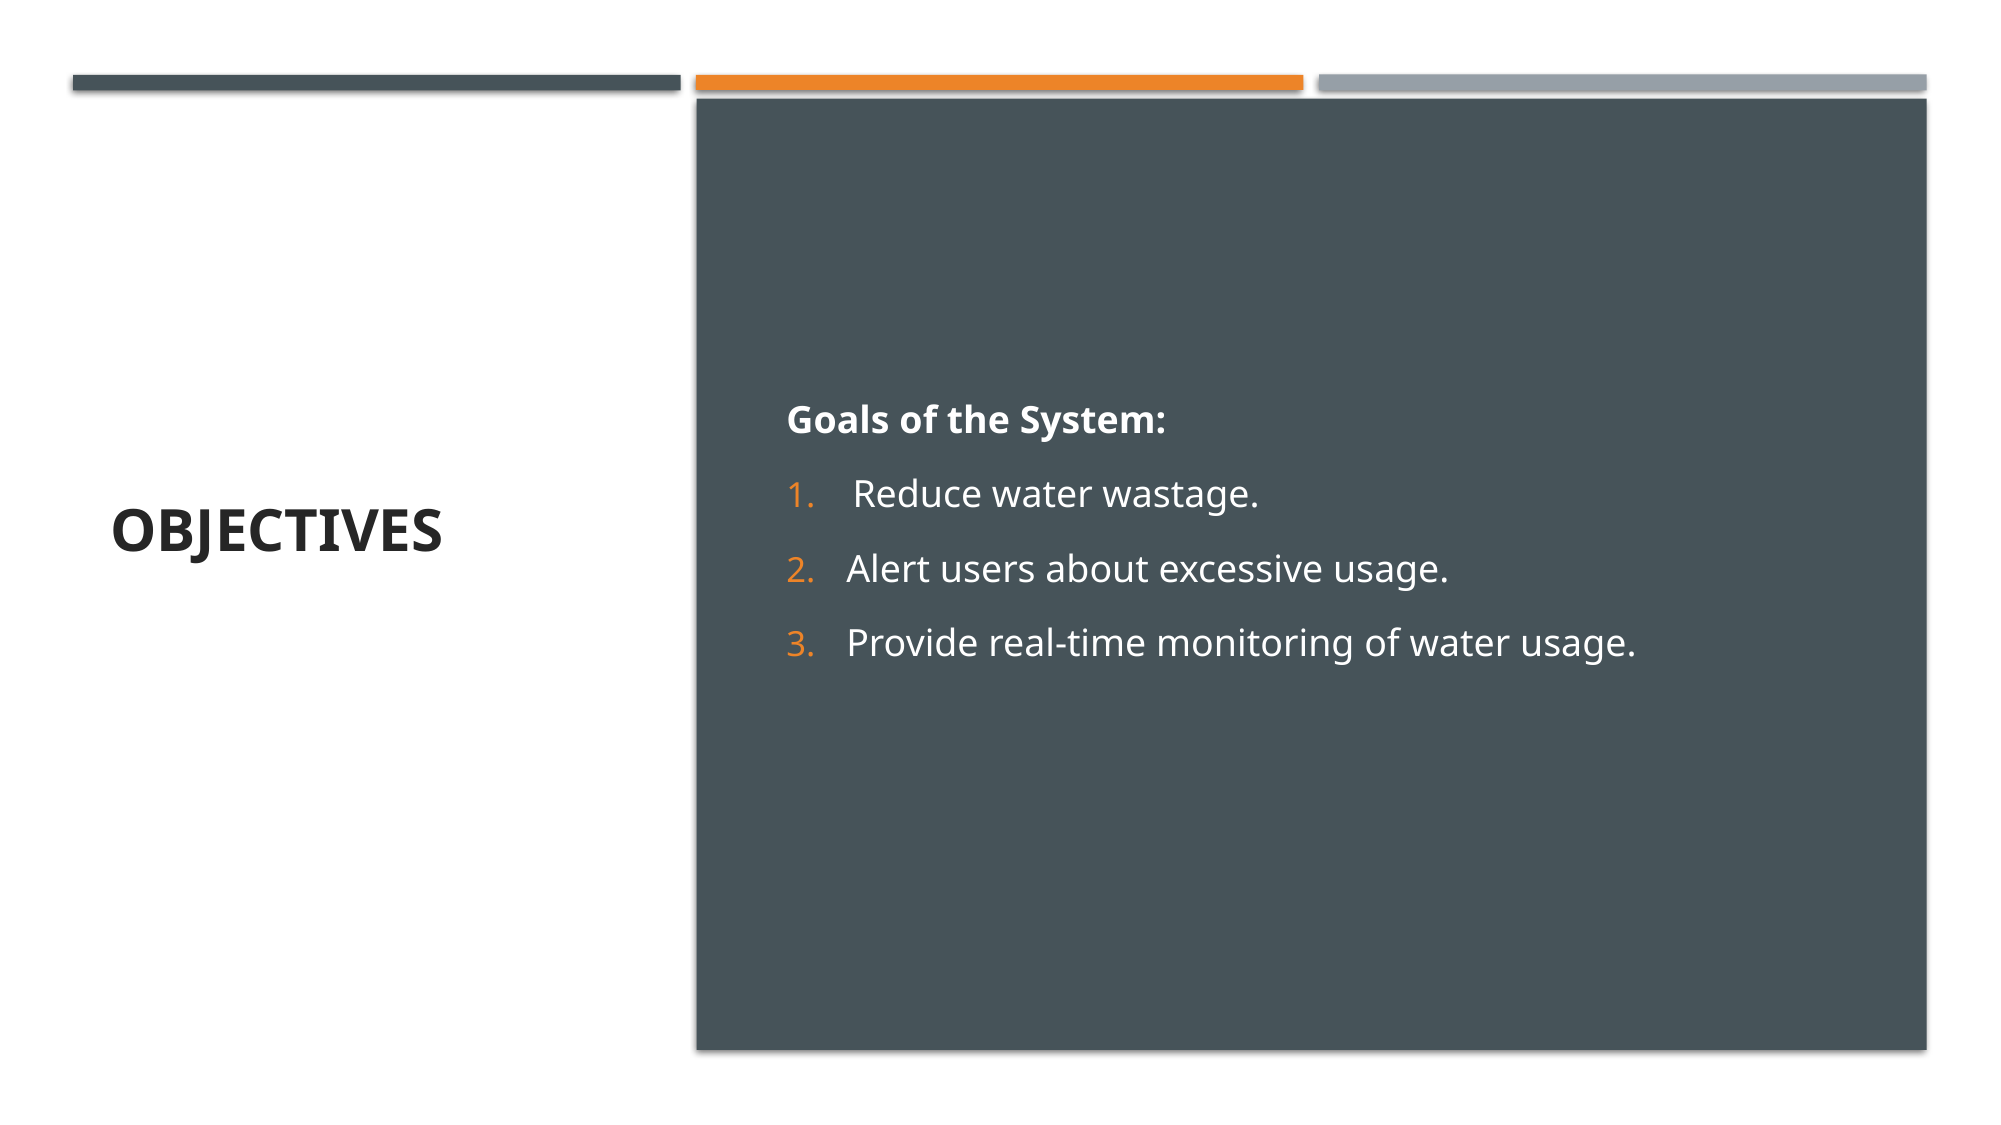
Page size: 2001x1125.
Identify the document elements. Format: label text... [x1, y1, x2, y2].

text_box [695, 74, 1304, 91]
text_box [0, 0, 2000, 1125]
text_box [696, 98, 1928, 1051]
title Objectives [95, 176, 624, 949]
text_box [72, 74, 682, 92]
text_box [1318, 73, 1928, 92]
list Goals of the System: Reduce water wastage. Alert users about excessive usage. Provide real-time monitoring of water usage. [771, 176, 1845, 949]
